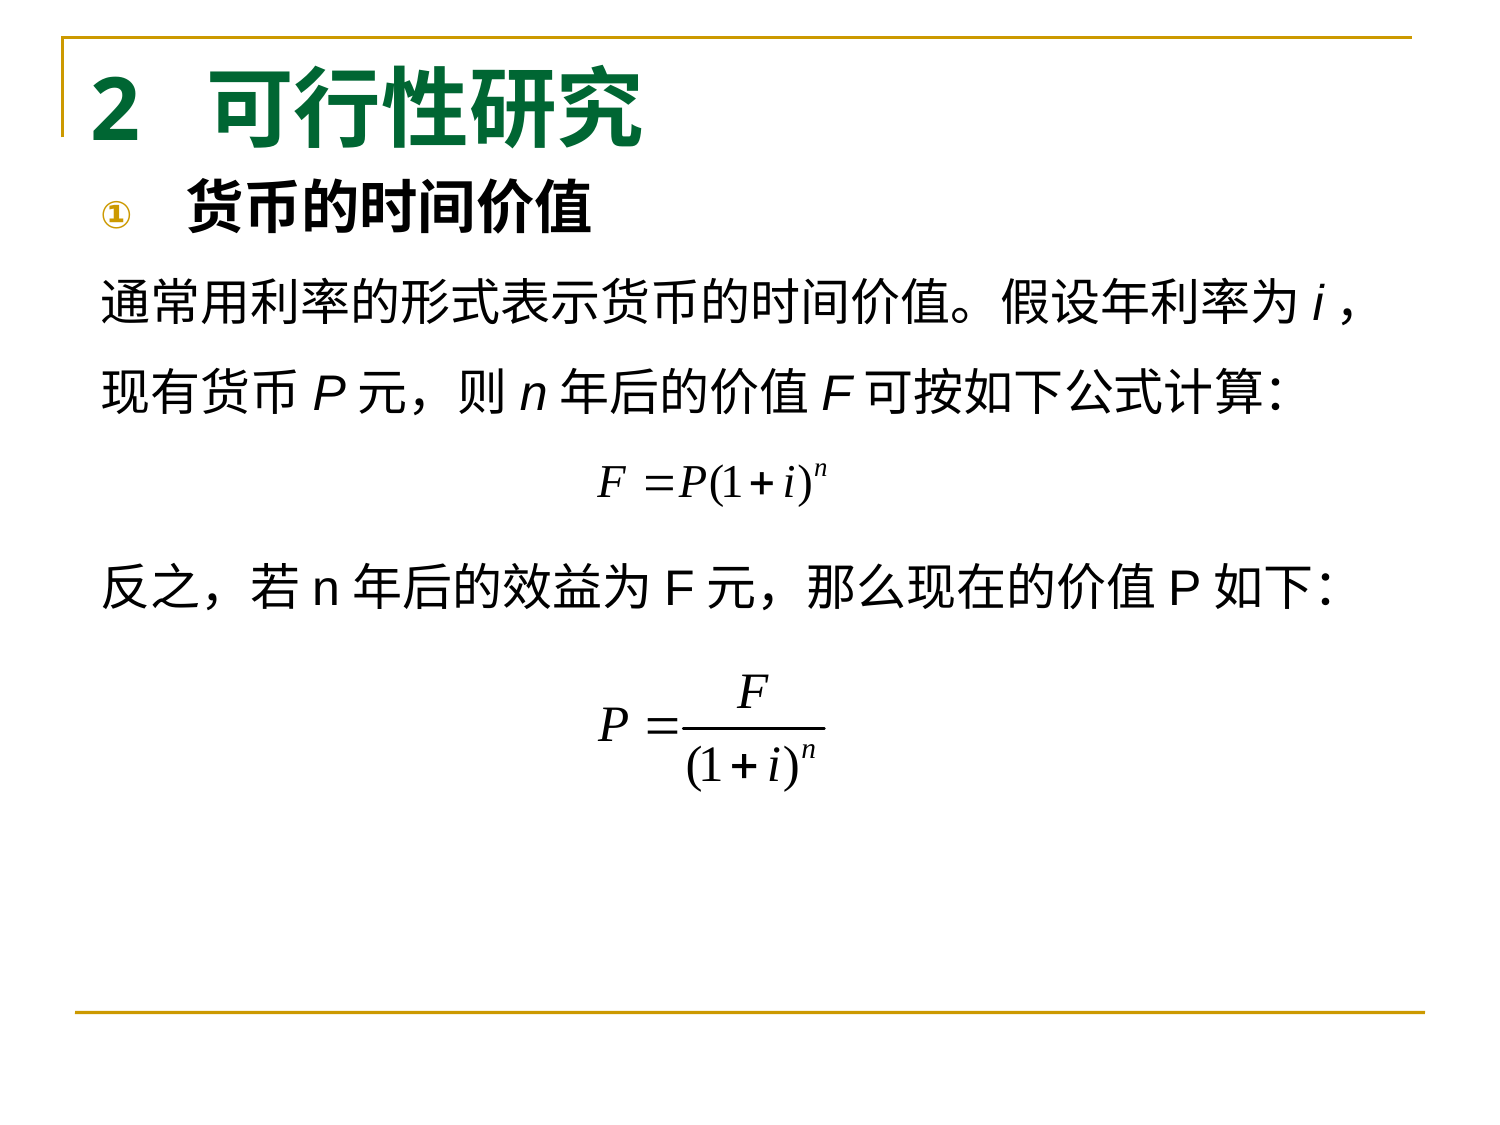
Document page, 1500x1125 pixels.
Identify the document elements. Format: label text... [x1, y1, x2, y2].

title 2 可行性研究 [74, 45, 1426, 187]
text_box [587, 658, 836, 805]
list 货币的时间价值 通常用利率的形式表示货币的时间价值。假设年利率为i，现有货币P元，则n年后的价值F可按如下公式计算： 反之，若n年后的效益为F元，那么现在的价值P如下： [85, 127, 1436, 781]
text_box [587, 444, 836, 521]
